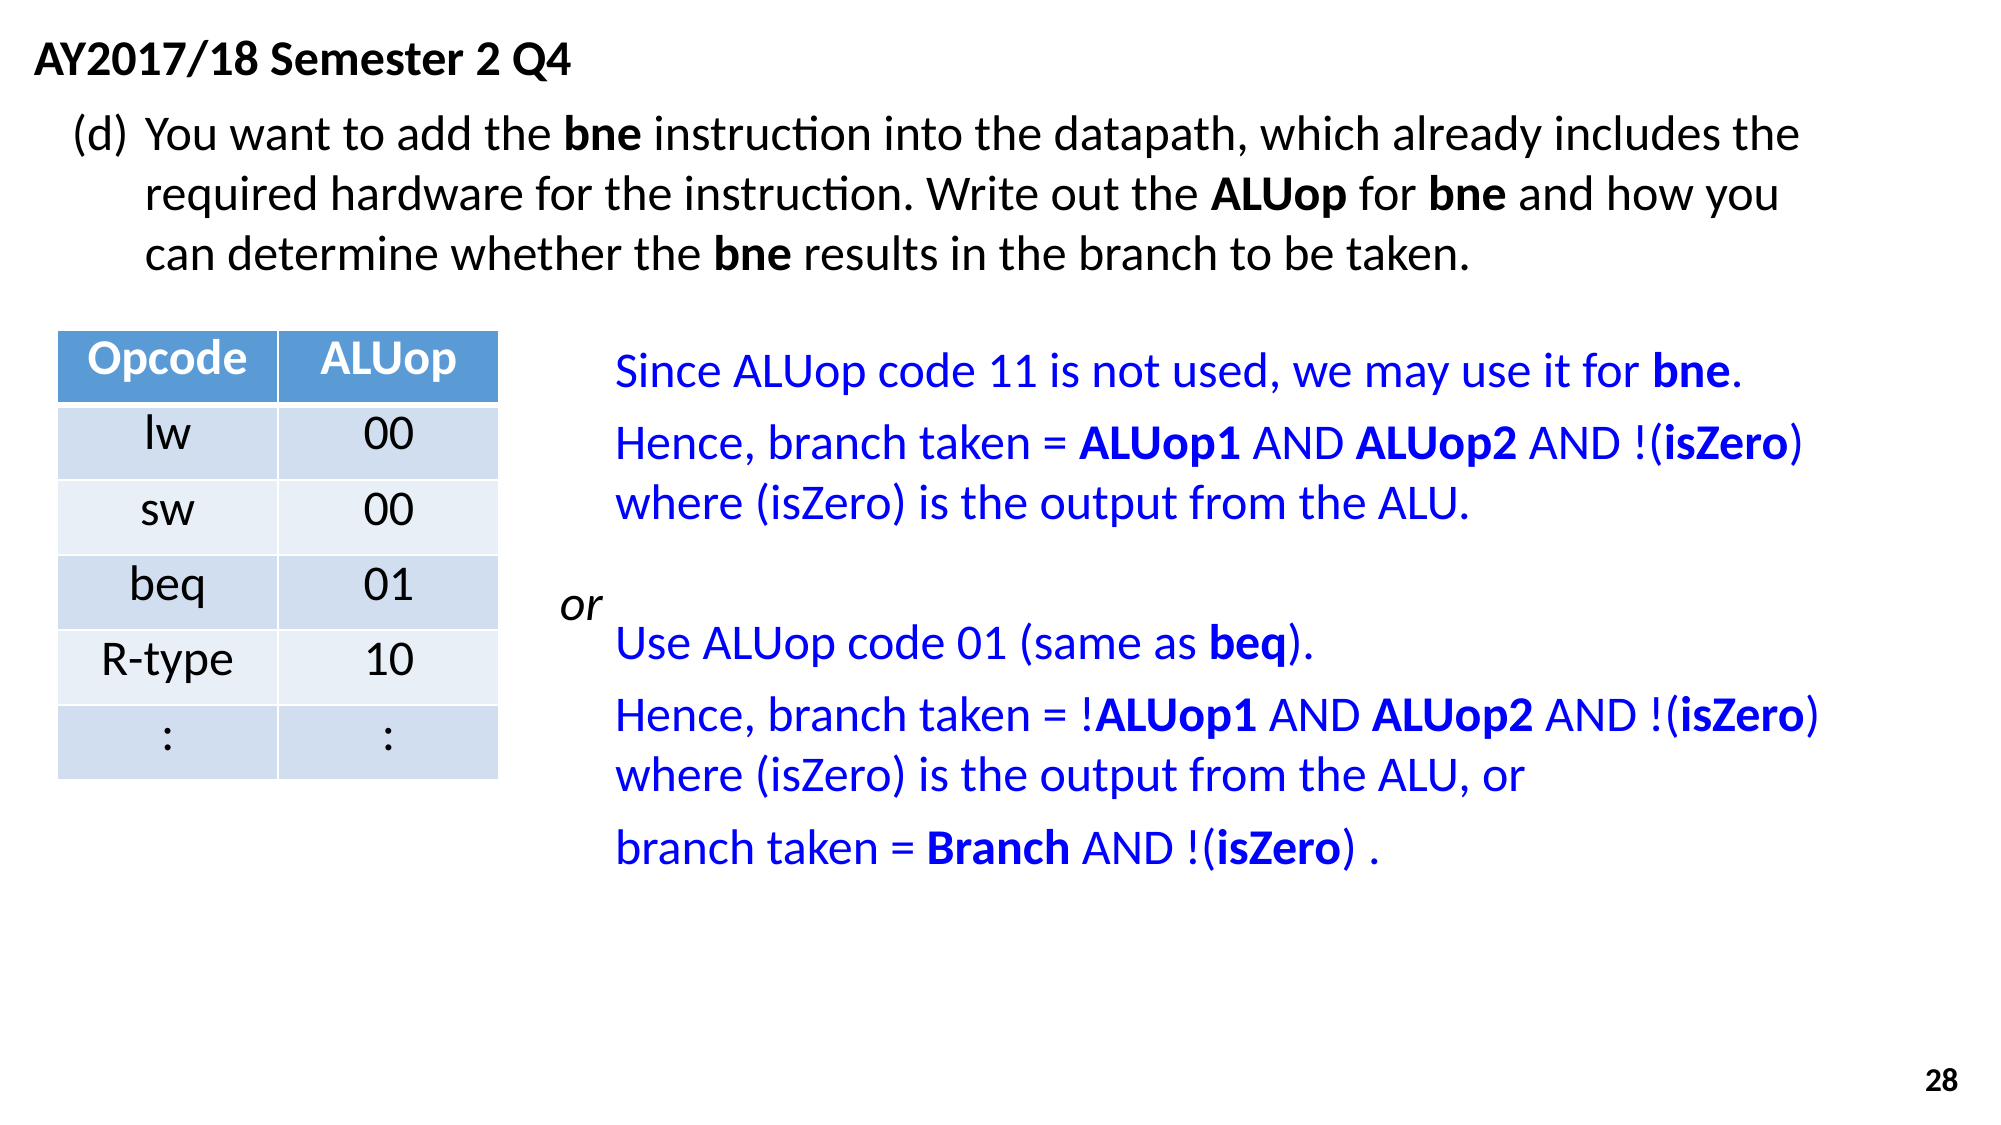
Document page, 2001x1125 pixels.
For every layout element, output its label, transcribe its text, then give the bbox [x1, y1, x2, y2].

table_cell 00 [279, 481, 498, 554]
table_cell 00 [279, 408, 498, 479]
text_box Use ALUop code 01 (same as beq). Hence, branch taken = !ALUop1 AND ALUop2 AND !(isZero) where (isZero) is the output from the ALU, or branch taken = Branch AND !(isZero) . [600, 601, 1865, 919]
slide_number 28 [1523, 1047, 1974, 1108]
table_cell 01 [279, 556, 498, 629]
text_box Since ALUop code 11 is not used, we may use it for bne. Hence, branch taken = ALUop1 AND ALUop2 AND !(isZero) where (isZero) is the output from the ALU. [600, 329, 1865, 582]
table_cell lw [58, 408, 277, 479]
text_box (d) You want to add the bne instruction into the datapath, which already includes the required hardware for the instruction. Write out the ALUop for bne and how you can determine whether the bne results in the branch to be taken. [57, 93, 1831, 289]
table_cell sw [58, 481, 277, 554]
table_cell R-type [58, 631, 277, 704]
table_cell beq [58, 556, 277, 629]
text_box or [544, 562, 656, 647]
text_box AY2017/18 Semester 2 Q4 [19, 17, 632, 93]
table_header ALUop [279, 331, 498, 402]
table_header Opcode [58, 331, 277, 402]
table_cell 10 [279, 631, 498, 704]
table_cell : [279, 706, 498, 779]
table_cell : [58, 706, 277, 779]
